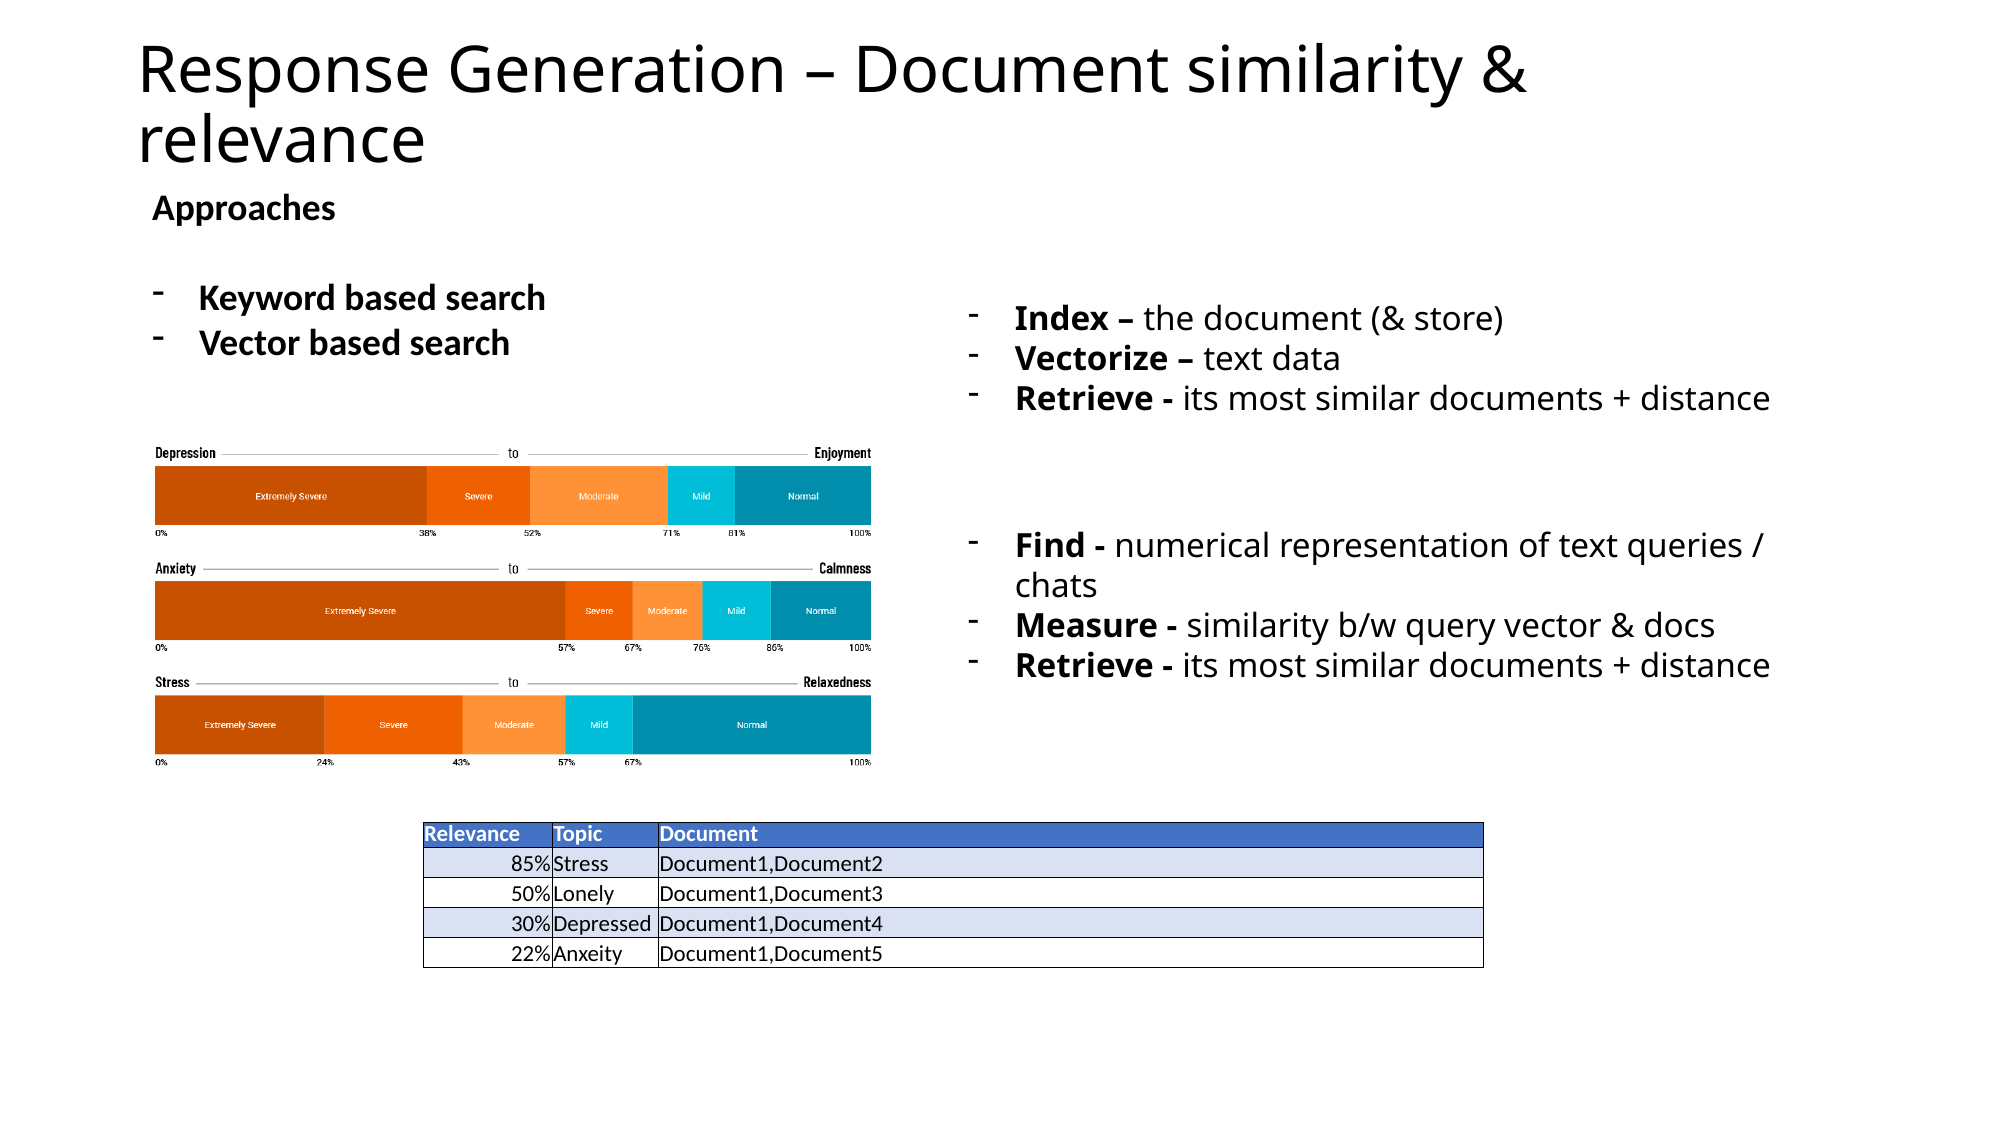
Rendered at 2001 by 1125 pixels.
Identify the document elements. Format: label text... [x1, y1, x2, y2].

table_cell 50% [424, 878, 552, 907]
table_cell Anxeity [553, 938, 658, 967]
table_cell Lonely [553, 878, 658, 907]
table_header Document [659, 823, 1483, 847]
table_header Topic [553, 823, 658, 847]
table_cell Document1,Document5 [659, 938, 1483, 967]
table_cell Document1,Document3 [659, 878, 1483, 907]
table_cell 30% [424, 908, 552, 937]
text_box Approaches Keyword based search Vector based search [137, 175, 683, 416]
table_header Relevance [424, 823, 552, 847]
table_cell Depressed [553, 908, 658, 937]
title Response Generation – Document similarity & relevance [137, 59, 1769, 153]
table_cell Document1,Document2 [659, 848, 1483, 877]
text_box Index – the document (& store) Vectorize – text data Retrieve - its most similar documents + distance [953, 289, 1857, 425]
table_cell Stress [553, 848, 658, 877]
table_cell Document1,Document4 [659, 908, 1483, 937]
table_cell 22% [424, 938, 552, 967]
text_box Find - numerical representation of text queries / chats Measure - similarity b/w query vector & docs Retrieve - its most similar documents + distance [953, 516, 1857, 692]
table_cell 85% [424, 848, 552, 877]
picture [155, 434, 871, 778]
